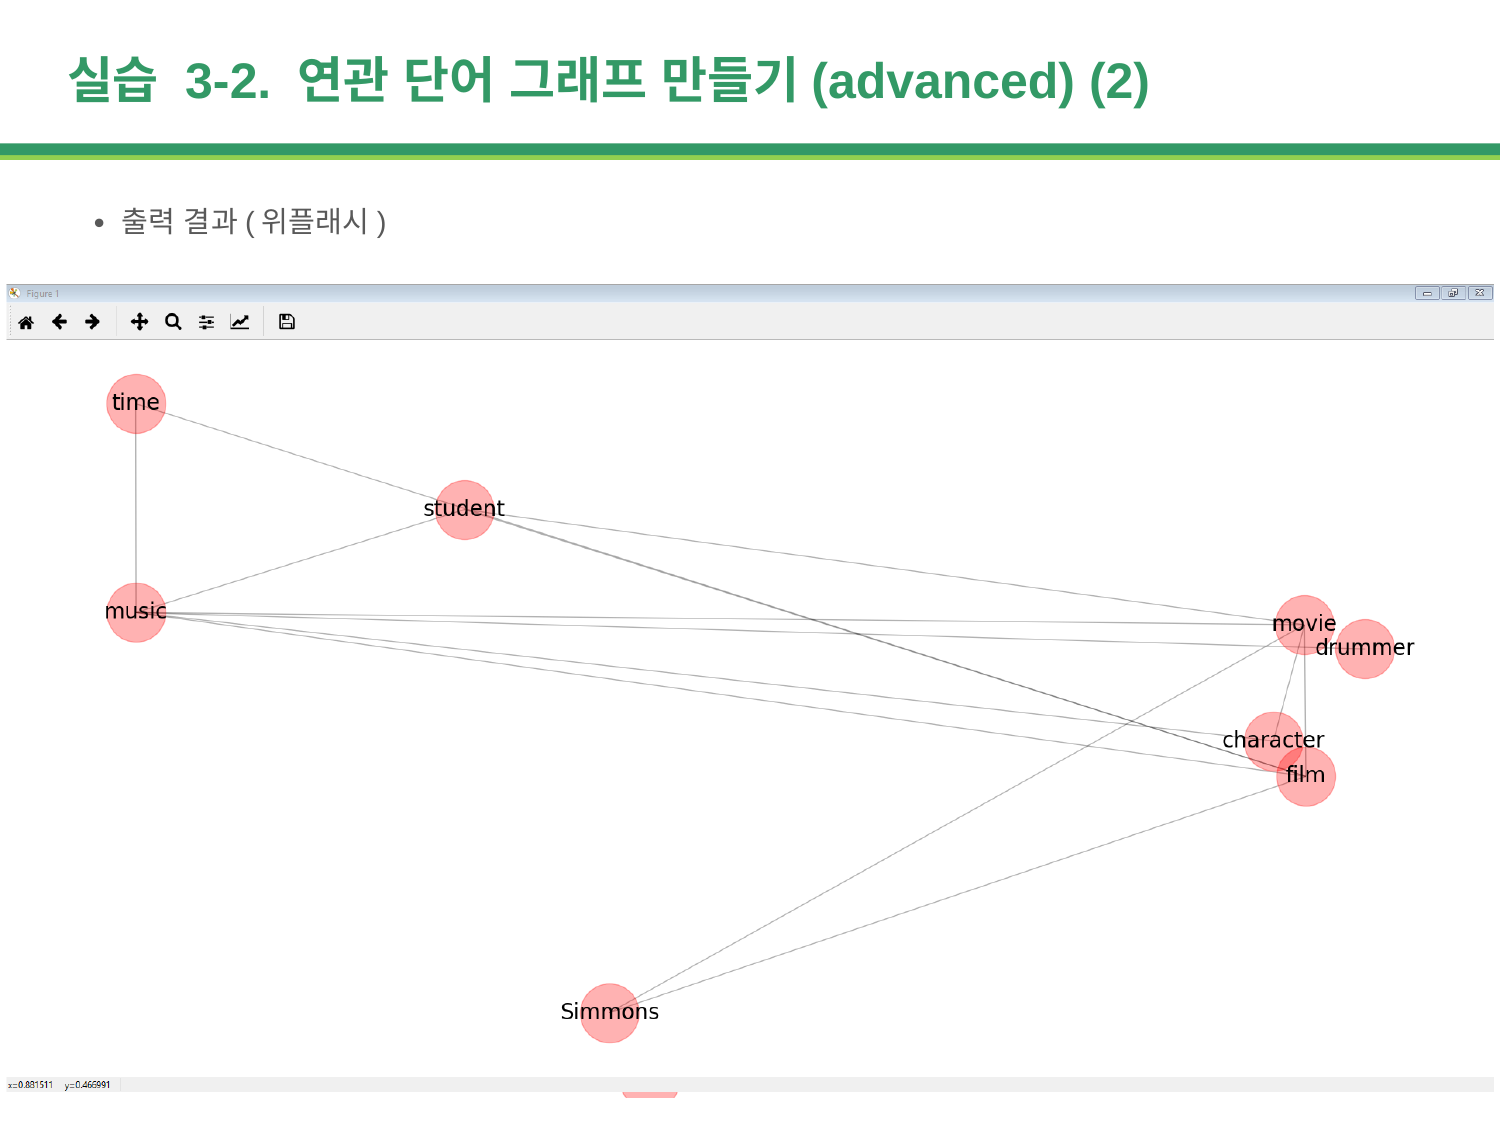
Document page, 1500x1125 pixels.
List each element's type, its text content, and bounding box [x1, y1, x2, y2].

text_box [0, 141, 1500, 157]
text_box [0, 157, 1500, 162]
picture [0, 278, 1500, 1098]
text_box ∙ 출력 결과(위플래시) [75, 196, 1412, 246]
text_box 실습 3-2. 연관 단어 그래프 만들기(advanced) (2) [52, 41, 1166, 116]
